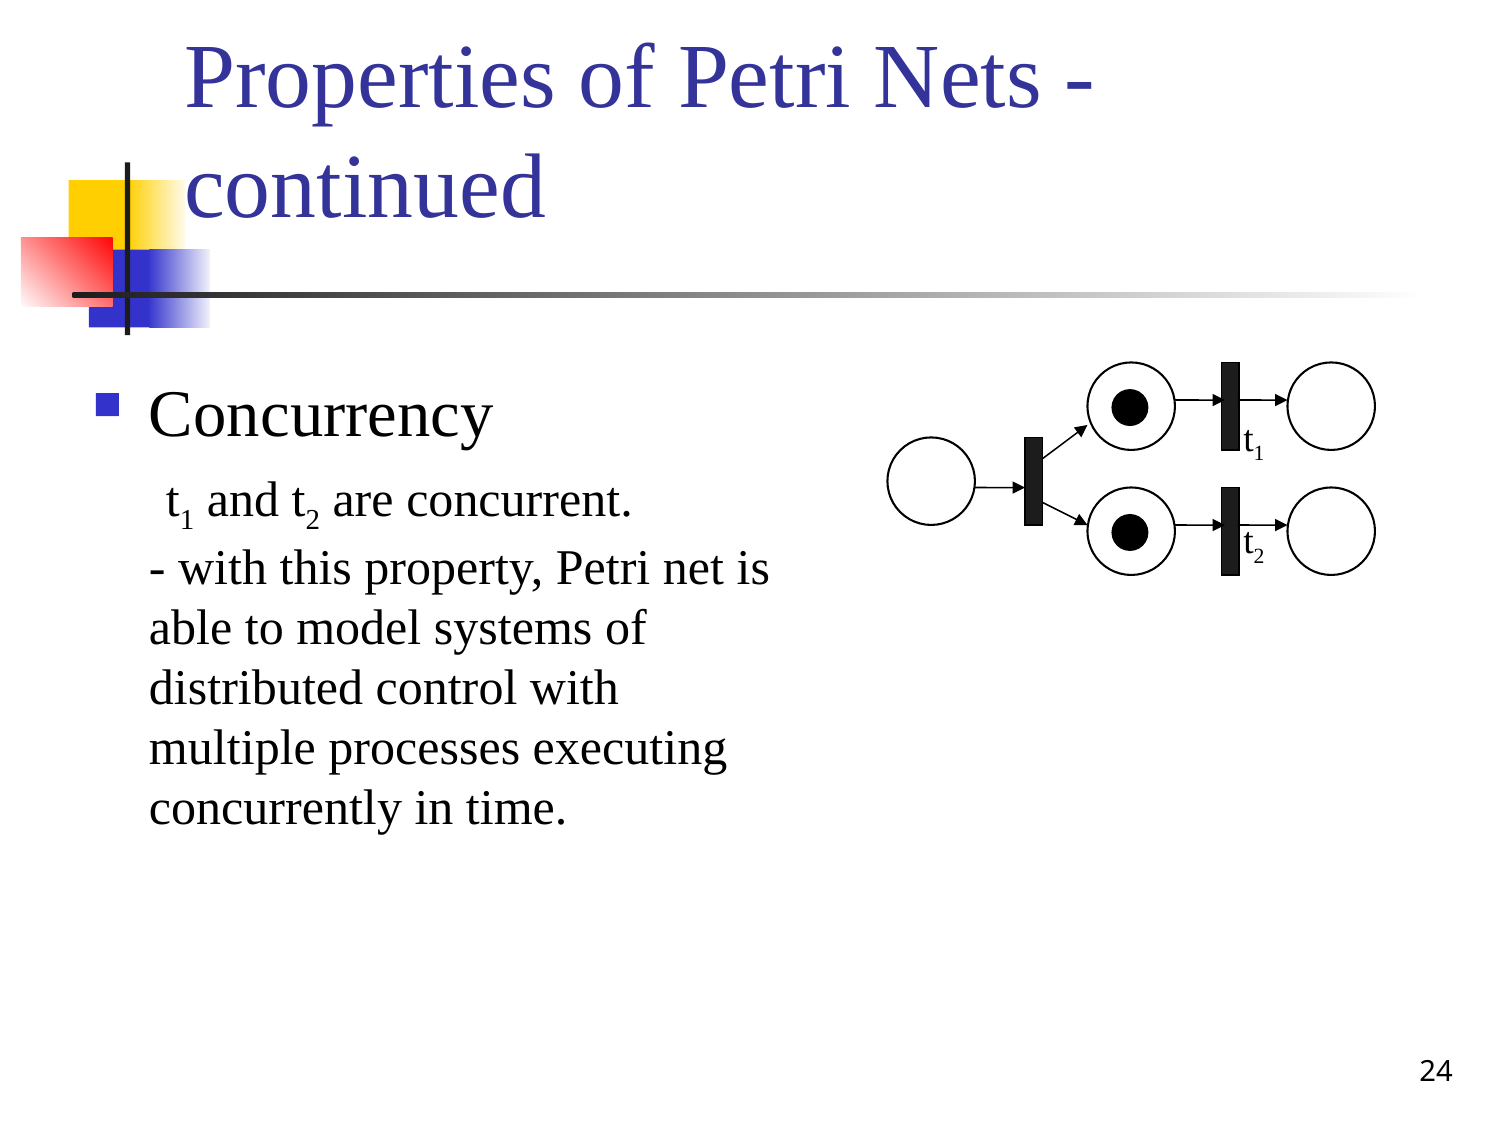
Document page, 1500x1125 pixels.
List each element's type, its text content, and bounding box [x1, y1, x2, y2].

text_box [1237, 518, 1288, 532]
text_box [1174, 393, 1225, 407]
text_box [1174, 518, 1225, 532]
text_box [1087, 487, 1175, 575]
text_box [1043, 502, 1087, 526]
text_box [1112, 515, 1148, 550]
text_box [1043, 424, 1088, 459]
text_box [1287, 362, 1375, 450]
text_box [1237, 393, 1288, 407]
list Concurrency t1 and t2 are concurrent. - with this property, Petri net is able to model systems of distributed control with multiple processes executing concurrently in time. [77, 362, 814, 1084]
slide_number 24 [1155, 1024, 1468, 1100]
text_box [1112, 390, 1148, 426]
text_box [887, 437, 975, 525]
text_box t2 [1221, 487, 1239, 575]
text_box t1 [1221, 362, 1239, 450]
text_box [1087, 362, 1175, 450]
text_box [1287, 487, 1375, 575]
text_box [1025, 437, 1043, 525]
text_box [974, 481, 1025, 494]
title Properties of Petri Nets -continued [169, 148, 1288, 244]
